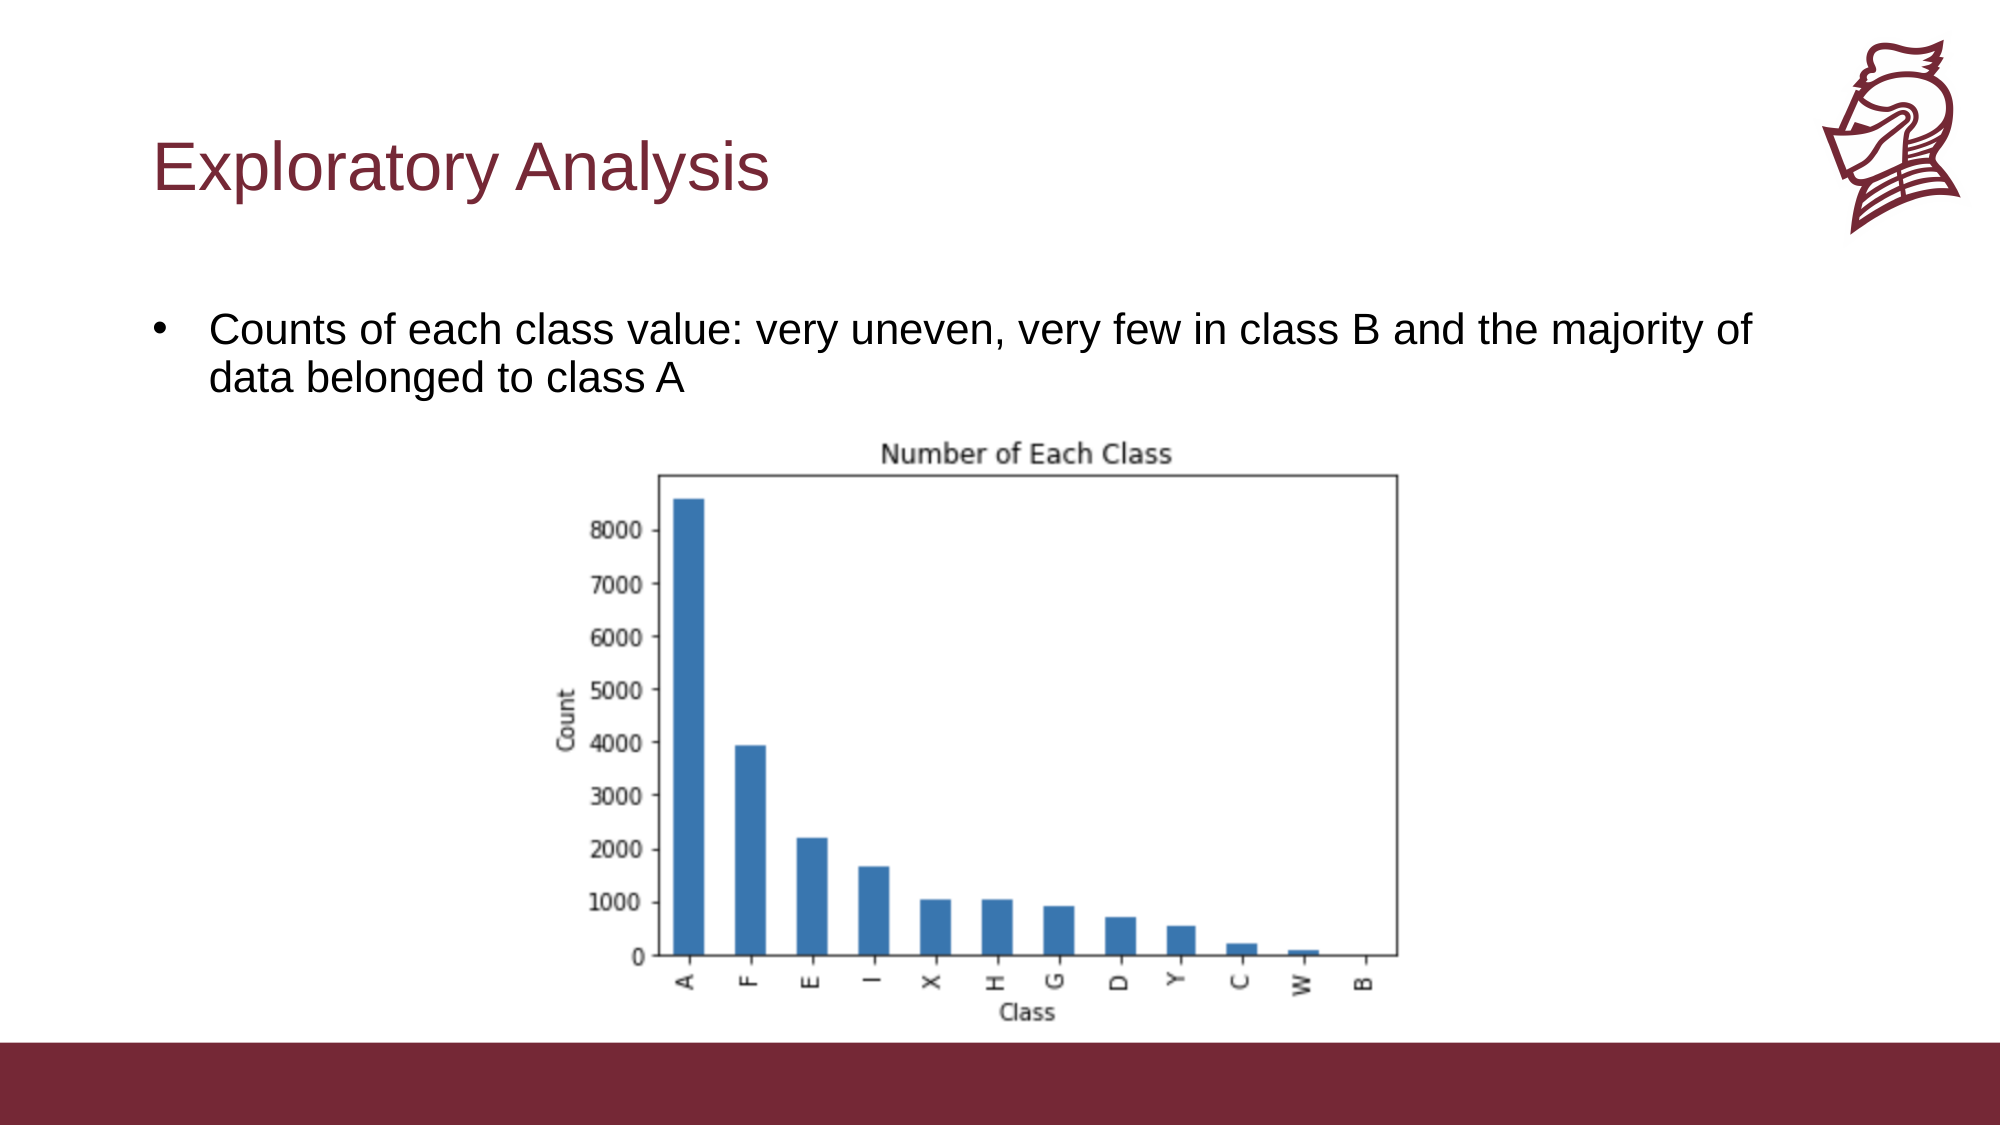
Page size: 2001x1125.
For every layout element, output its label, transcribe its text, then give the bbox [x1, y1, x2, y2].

picture [1813, 30, 1972, 248]
list Counts of each class value: very uneven, very few in class B and the majority of data belonged to class A [137, 299, 1863, 1014]
title Exploratory Analysis [137, 59, 1863, 278]
picture [528, 413, 1471, 1036]
